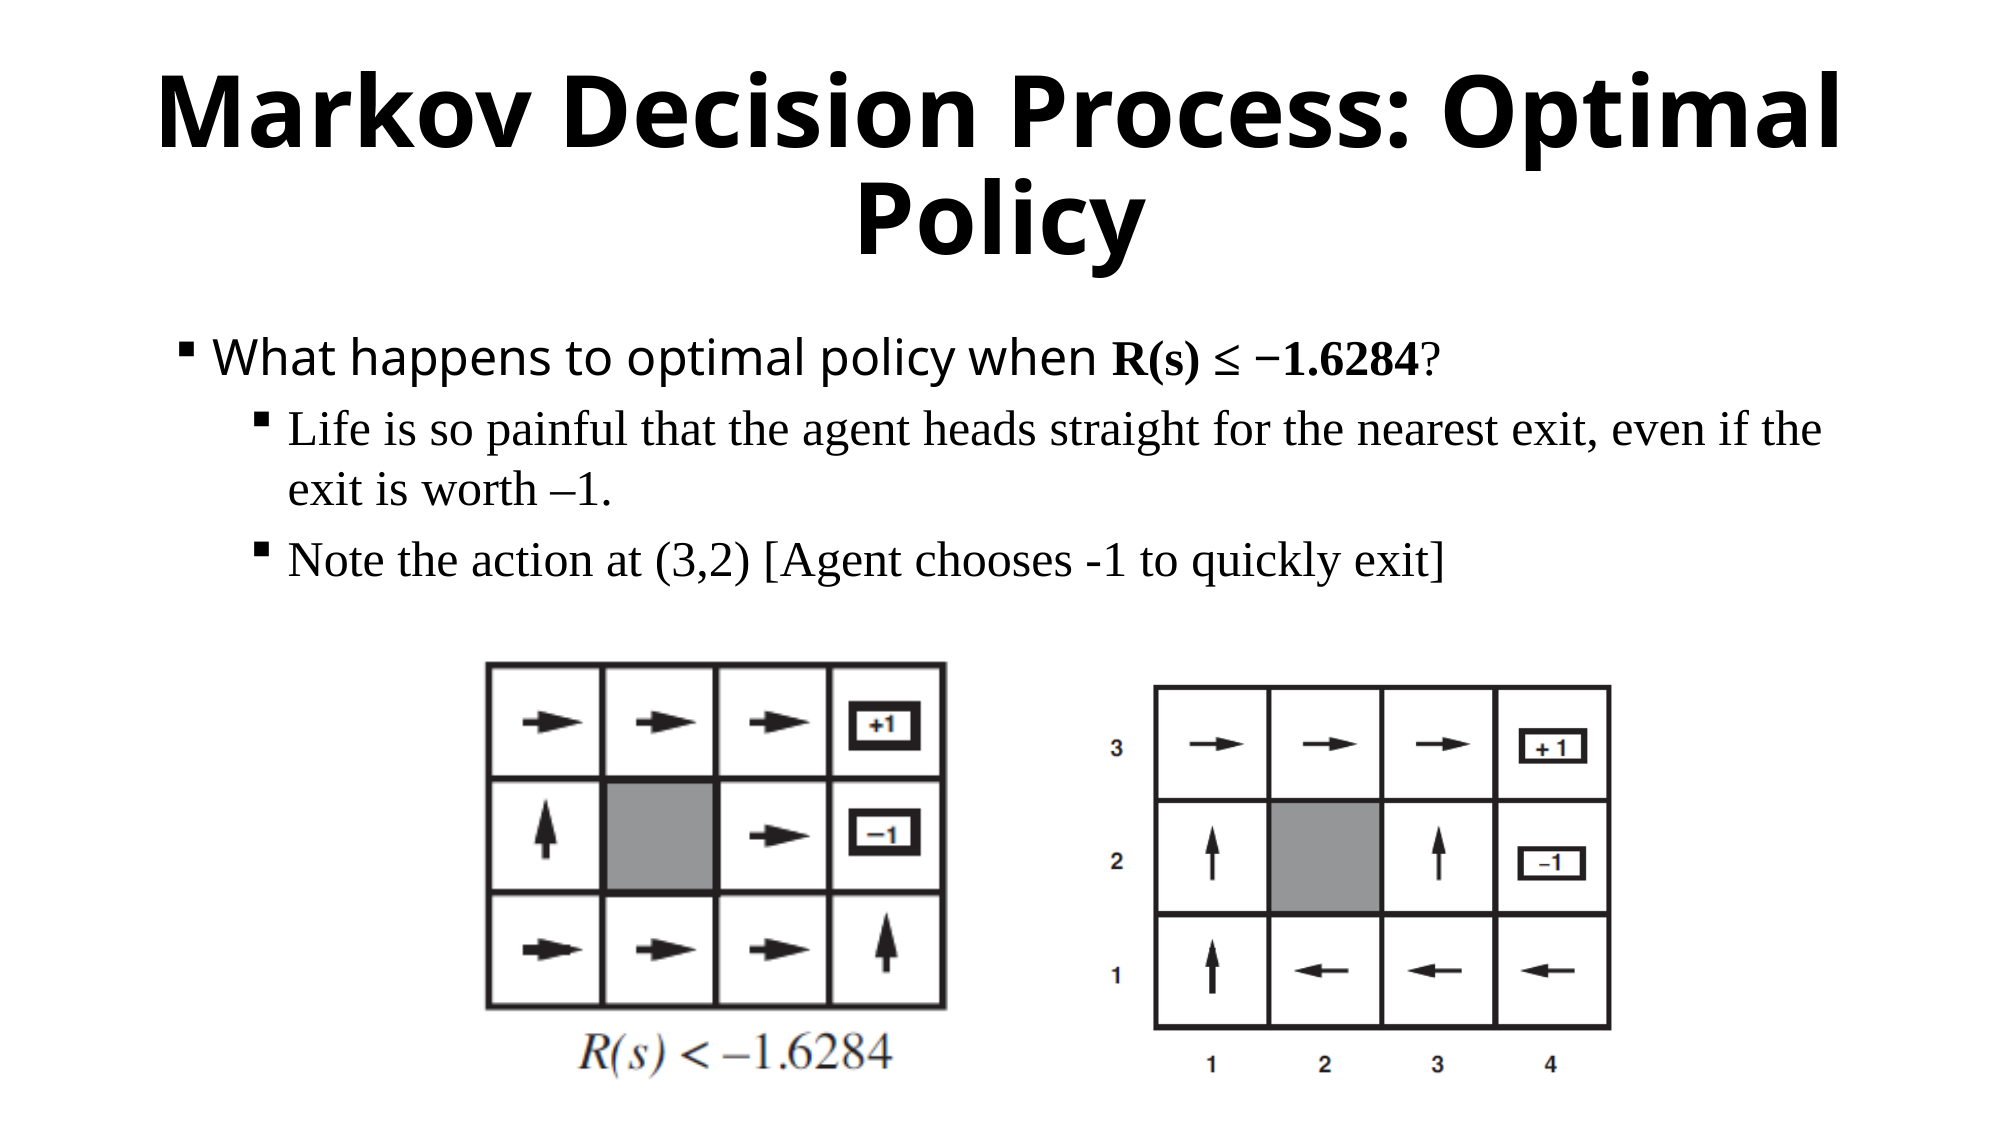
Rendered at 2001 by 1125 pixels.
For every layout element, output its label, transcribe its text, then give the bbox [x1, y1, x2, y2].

list What happens to optimal policy when R(s) ≤ −1.6284? Life is so painful that the agent heads straight for the nearest exit, even if the exit is worth –1. Note the action at (3,2) [Agent chooses -1 to quickly exit] [160, 317, 1886, 1097]
picture [1099, 652, 1675, 1122]
title Markov Decision Process: Optimal Policy [137, 59, 1863, 278]
picture [445, 652, 979, 1096]
